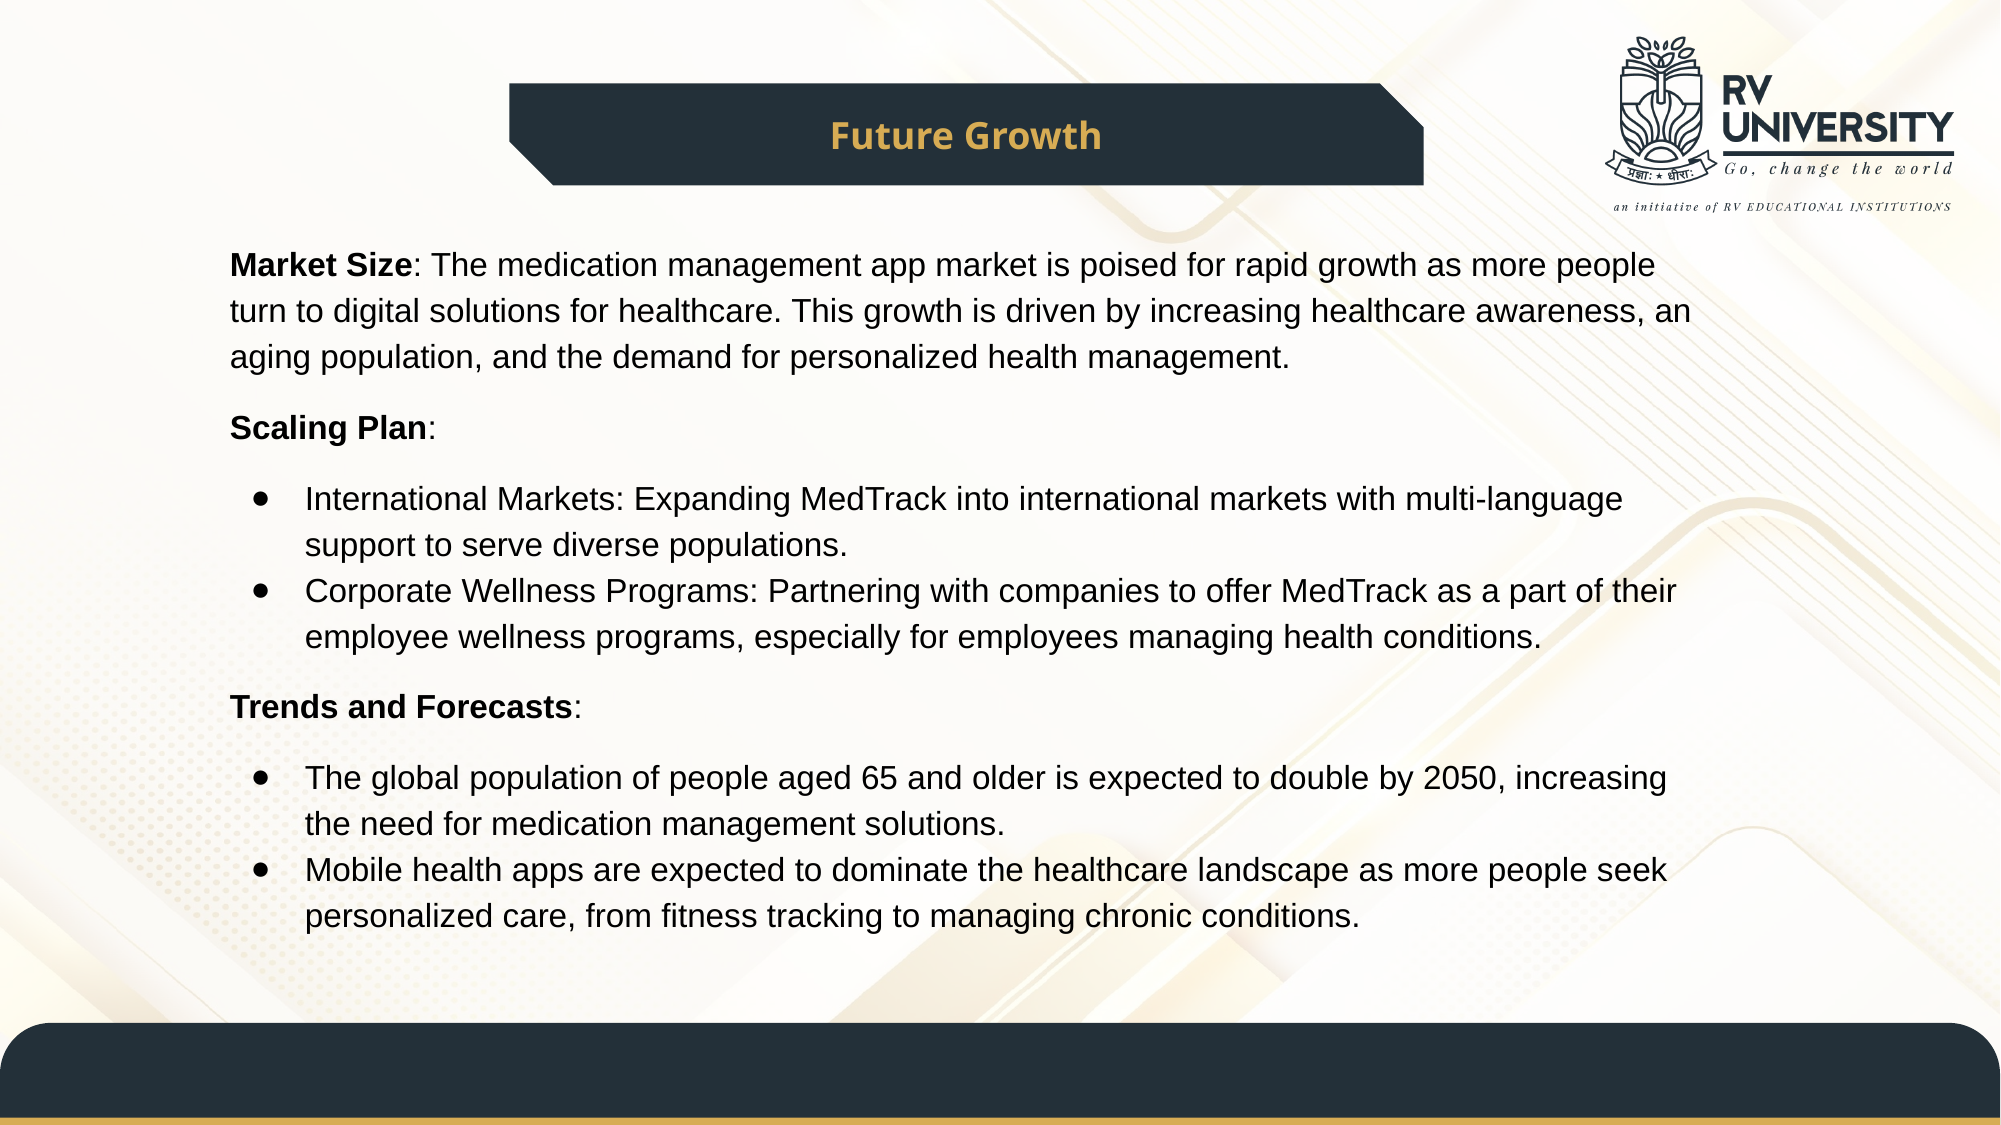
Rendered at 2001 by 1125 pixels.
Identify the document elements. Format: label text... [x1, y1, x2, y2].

text_box Future Growth [509, 83, 1424, 186]
text_box Market Size: The medication management app market is poised for rapid growth as more people turn to digital solutions for healthcare. This growth is driven by increasing healthcare awareness, an aging population, and the demand for personalized health management. Scaling Plan: International Markets: Expanding MedTrack into international markets with multi-language support to serve diverse populations. Corporate Wellness Programs: Partnering with companies to offer MedTrack as a part of their employee wellness programs, especially for employees managing health conditions. Trends and Forecasts: The global population of people aged 65 and older is expected to double by 2050, increasing the need for medication management solutions. Mobile health apps are expected to dominate the healthcare landscape as more people seek personalized care, from fitness tracking to managing chronic conditions. [214, 222, 1719, 950]
picture [1558, 0, 2000, 248]
